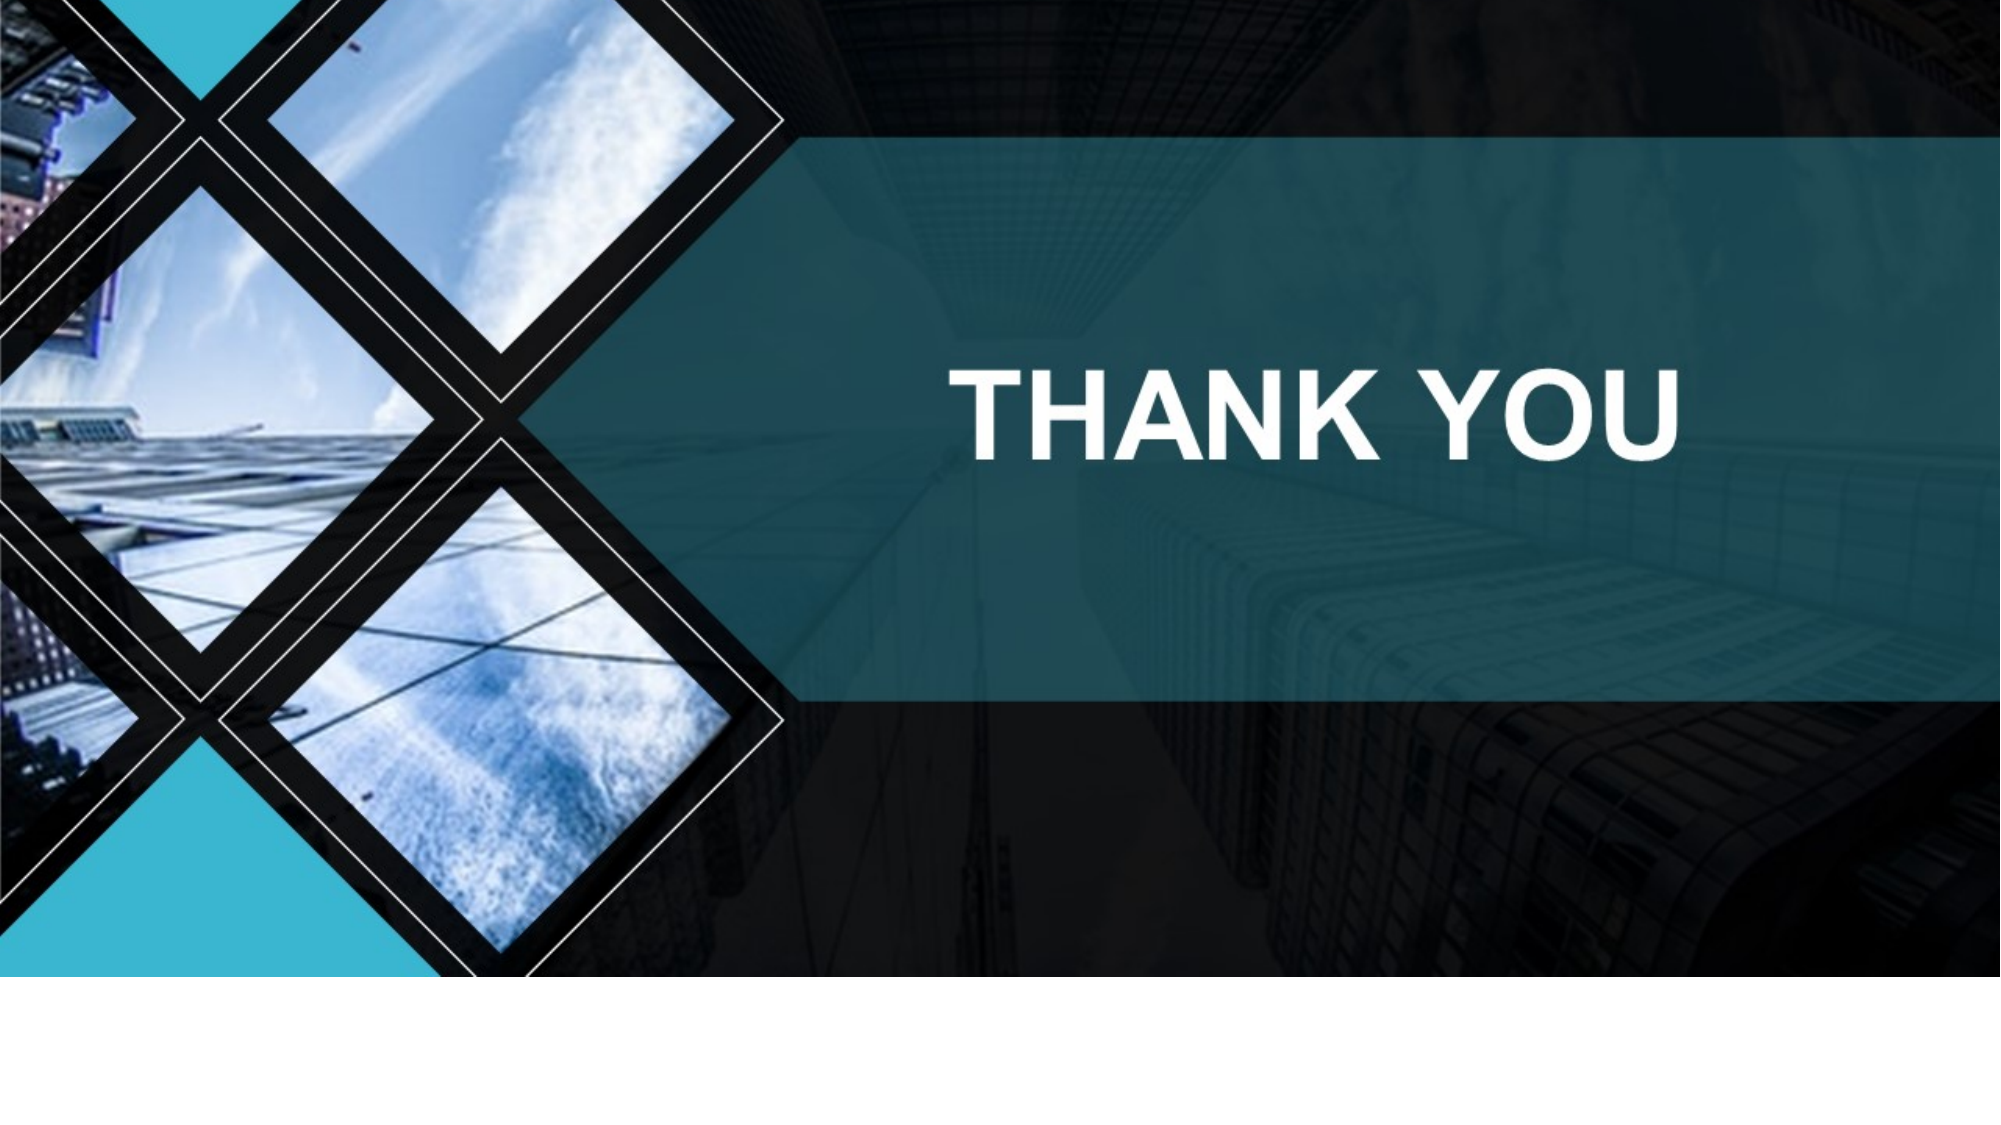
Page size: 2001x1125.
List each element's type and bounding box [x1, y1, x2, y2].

picture [0, 0, 2000, 977]
